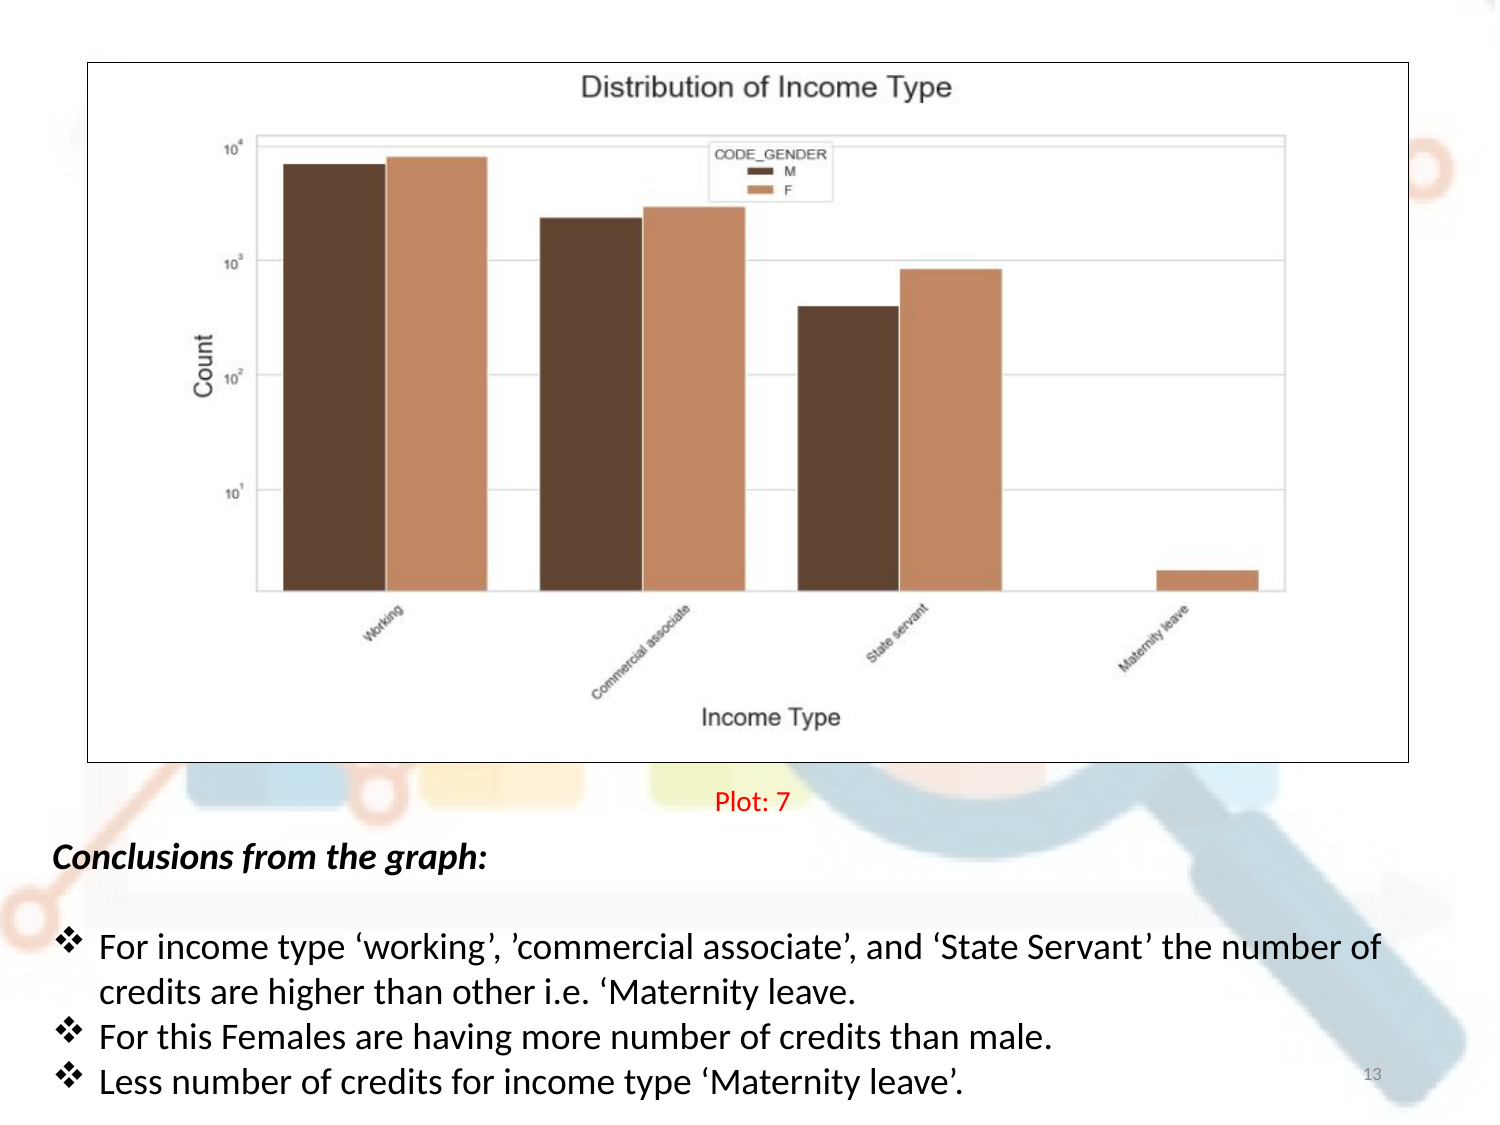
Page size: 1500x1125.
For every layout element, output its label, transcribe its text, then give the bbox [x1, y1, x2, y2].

slide_number 13 [1059, 1042, 1397, 1103]
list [87, 62, 1409, 763]
text_box Conclusions from the graph: For income type ‘working’, ’commercial associate’, and ‘State Servant’ the number of credits are higher than other i.e. ‘Maternity leave. For this Females are having more number of credits than male. Less number of credits for income type ‘Maternity leave’. [37, 824, 1463, 1125]
text_box Plot: 7 [699, 774, 875, 824]
